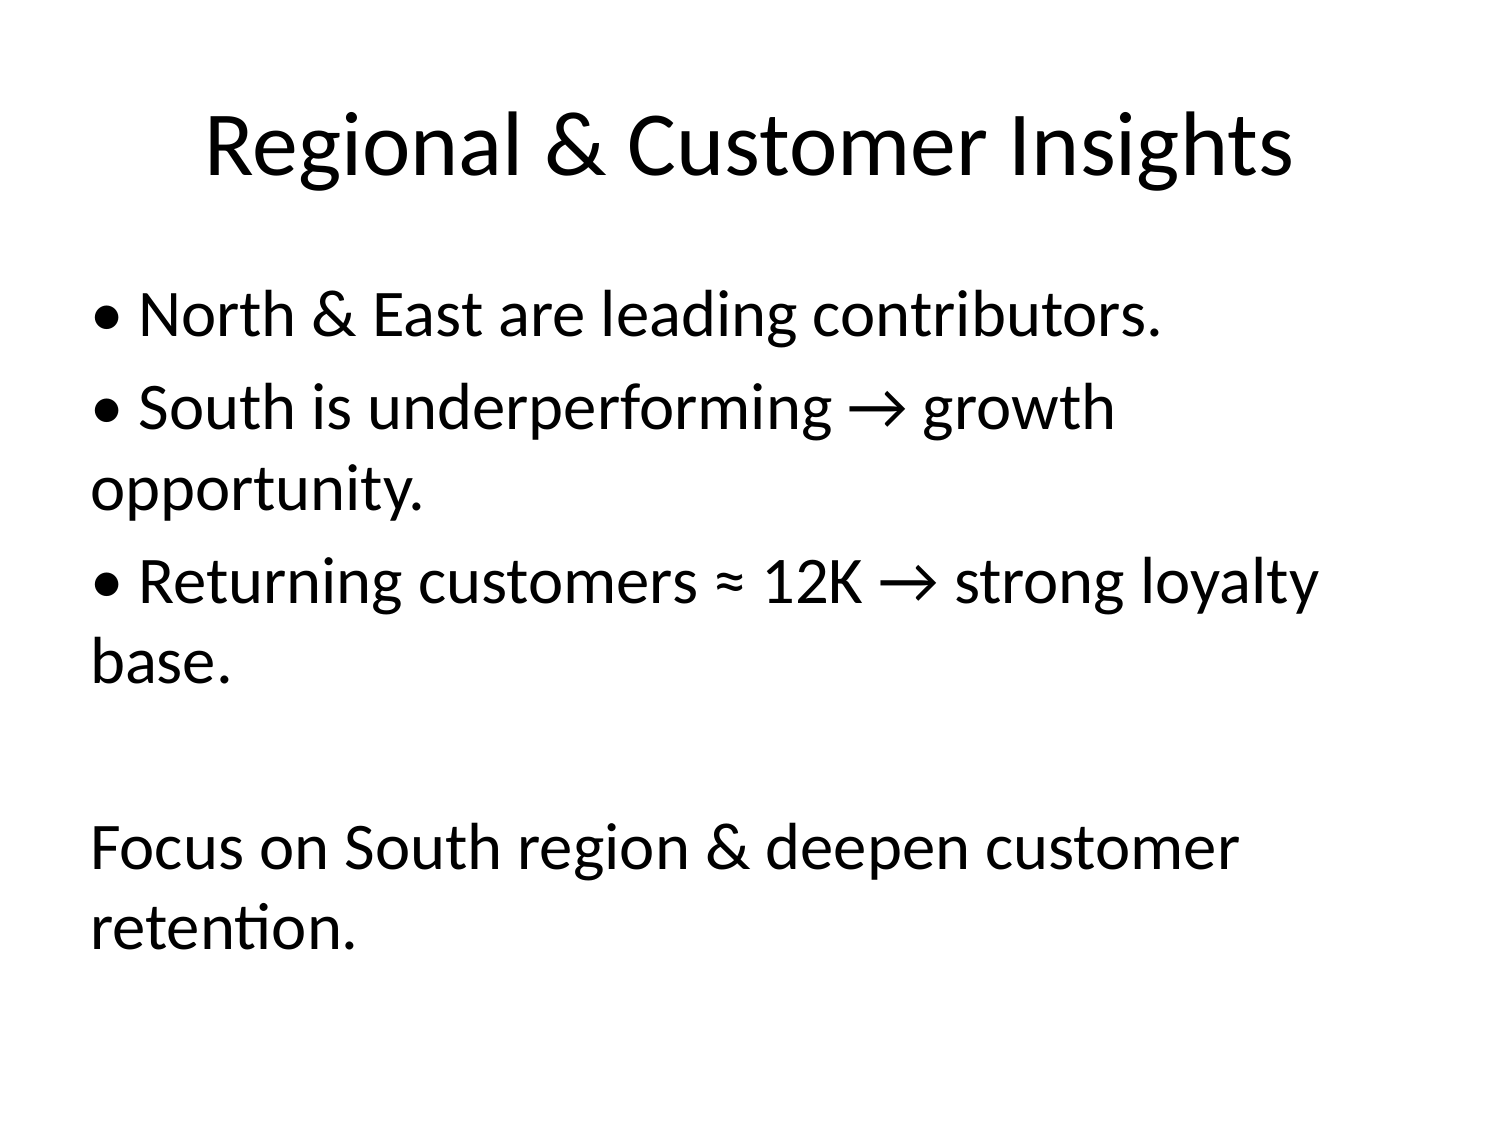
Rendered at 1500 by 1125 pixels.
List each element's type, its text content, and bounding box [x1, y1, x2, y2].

list • North & East are leading contributors. • South is underperforming → growth opportunity. • Returning customers ≈ 12K → strong loyalty base. Focus on South region & deepen customer retention. [75, 262, 1425, 1005]
title Regional & Customer Insights [75, 45, 1425, 233]
